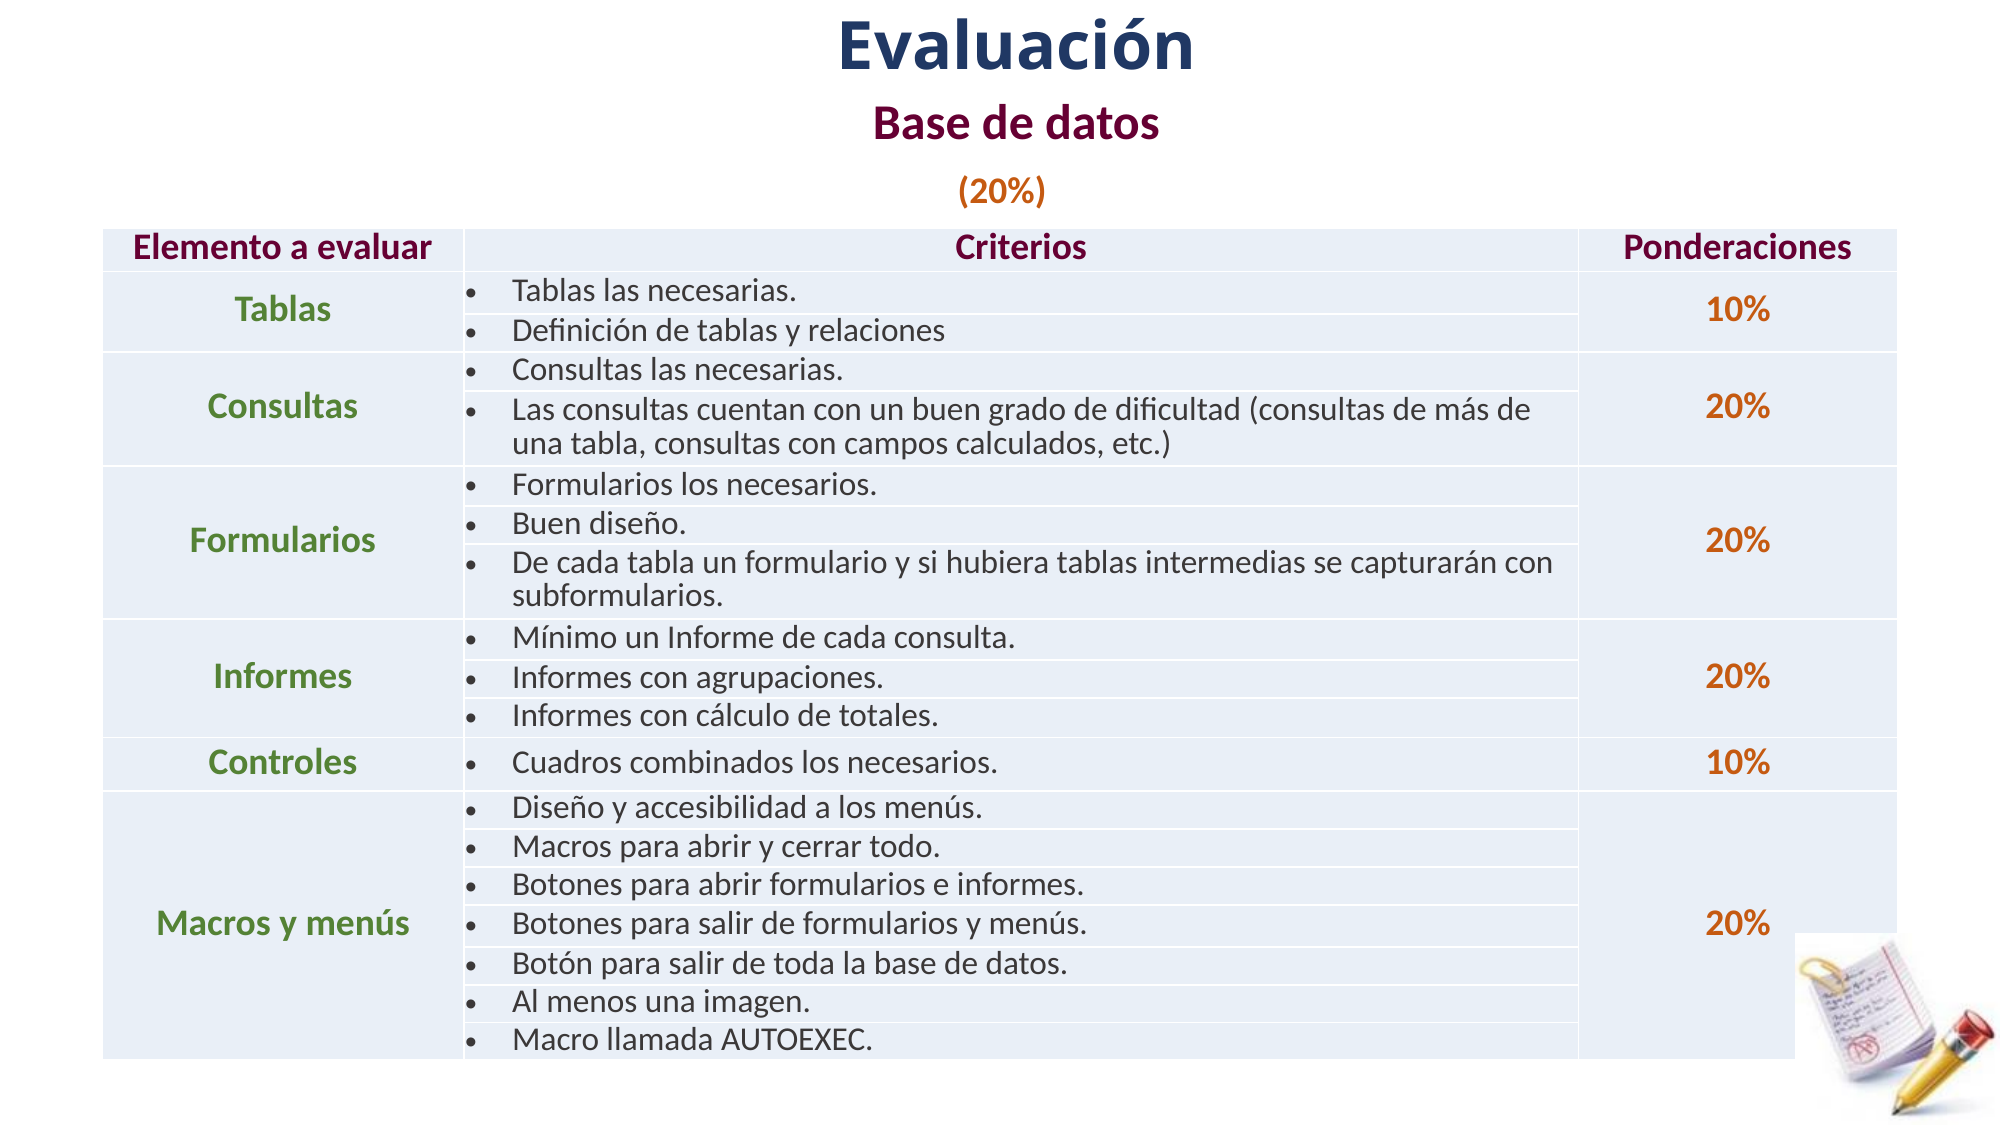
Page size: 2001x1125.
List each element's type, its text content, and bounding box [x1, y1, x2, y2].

table_cell Macro llamada AUTOEXEC. [465, 1023, 1578, 1059]
table_cell Mínimo un Informe de cada consulta. [465, 620, 1578, 659]
text_box Base de datos [746, 82, 1287, 157]
table_header Ponderaciones [1579, 229, 1897, 271]
table_cell Botones para salir de formularios y menús. [465, 906, 1578, 946]
table_cell Buen diseño. [465, 507, 1578, 543]
table_cell Formularios los necesarios. [465, 467, 1578, 505]
table_cell De cada tabla un formulario y si hubiera tablas intermedias se capturarán con subformularios. [465, 545, 1578, 618]
table_header Criterios [465, 229, 1578, 271]
table_cell 20% [1579, 620, 1897, 737]
table_cell Diseño y accesibilidad a los menús. [465, 792, 1578, 828]
table_cell Botones para abrir formularios e informes. [465, 868, 1578, 904]
text_box (20%) [850, 136, 1154, 219]
table_cell Las consultas cuentan con un buen grado de dificultad (consultas de más de una tabla, consultas con campos calculados, etc.) [465, 392, 1578, 465]
table_cell Informes con cálculo de totales. [465, 699, 1578, 737]
text_box Evaluación [281, 0, 1752, 122]
table_cell 10% [1579, 272, 1897, 351]
table_cell 20% [1579, 792, 1897, 1059]
table_cell Consultas [103, 353, 463, 465]
picture [1795, 933, 2000, 1125]
table_cell 20% [1579, 467, 1897, 618]
table_cell Informes [103, 620, 463, 737]
table_cell 20% [1579, 353, 1897, 465]
table_cell Definición de tablas y relaciones [465, 315, 1578, 351]
table_cell Cuadros combinados los necesarios. [465, 738, 1578, 790]
table_header Elemento a evaluar [103, 229, 463, 271]
table_cell Macros y menús [103, 792, 463, 1059]
table_cell Macros para abrir y cerrar todo. [465, 830, 1578, 866]
table_cell 10% [1579, 738, 1897, 790]
table_cell Tablas [103, 272, 463, 351]
table_cell Botón para salir de toda la base de datos. [465, 948, 1578, 984]
table_cell Informes con agrupaciones. [465, 661, 1578, 697]
table_cell Consultas las necesarias. [465, 353, 1578, 390]
table_cell Controles [103, 738, 463, 790]
table_cell Formularios [103, 467, 463, 618]
table_cell Al menos una imagen. [465, 986, 1578, 1022]
table_cell Tablas las necesarias. [465, 272, 1578, 313]
